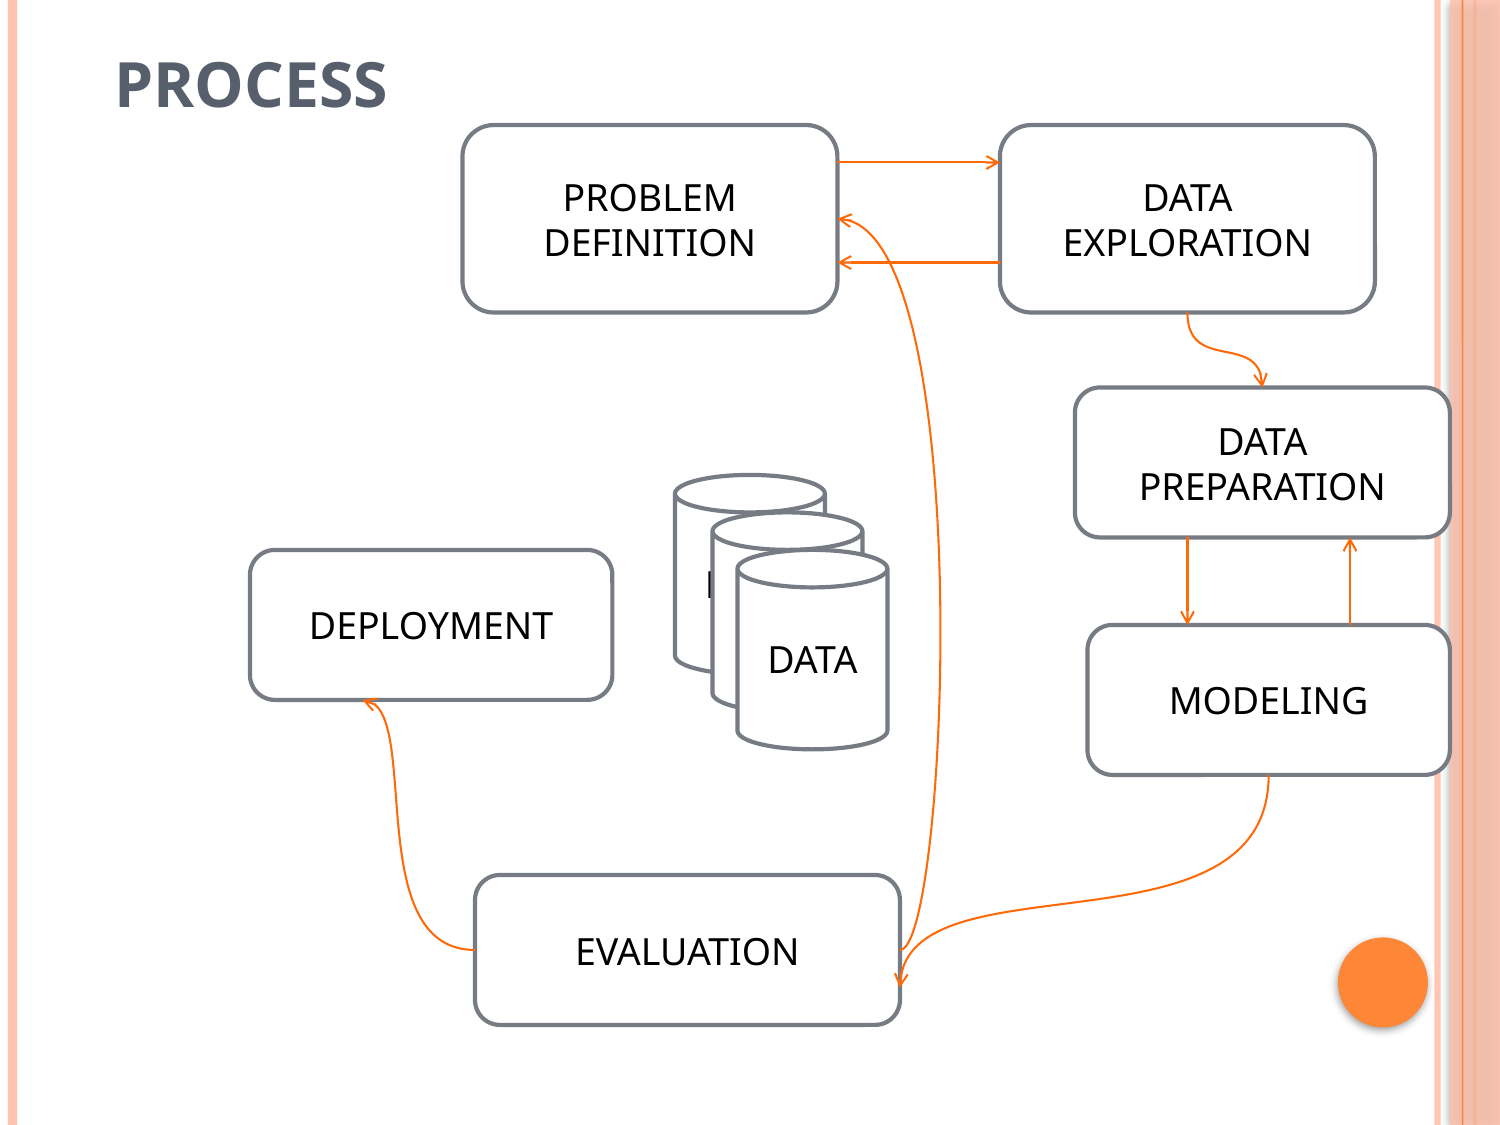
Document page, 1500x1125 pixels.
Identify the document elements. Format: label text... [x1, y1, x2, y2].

text_box DATA [735, 547, 831, 752]
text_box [836, 269, 901, 951]
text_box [836, 218, 901, 261]
text_box DATA PREPARATION [1072, 385, 1453, 540]
text_box DATA EXPLORATION [997, 122, 1378, 315]
text_box Process [99, 37, 563, 128]
text_box MODELING [1085, 622, 1453, 778]
text_box DATA [672, 472, 828, 674]
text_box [361, 699, 476, 951]
text_box EVALUATION [472, 872, 903, 1028]
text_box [977, 696, 1192, 1067]
text_box DATA [710, 510, 831, 709]
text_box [1186, 311, 1263, 388]
text_box DEPLOYMENT [247, 547, 615, 703]
text_box PROBLEM DEFINITION [460, 122, 840, 315]
